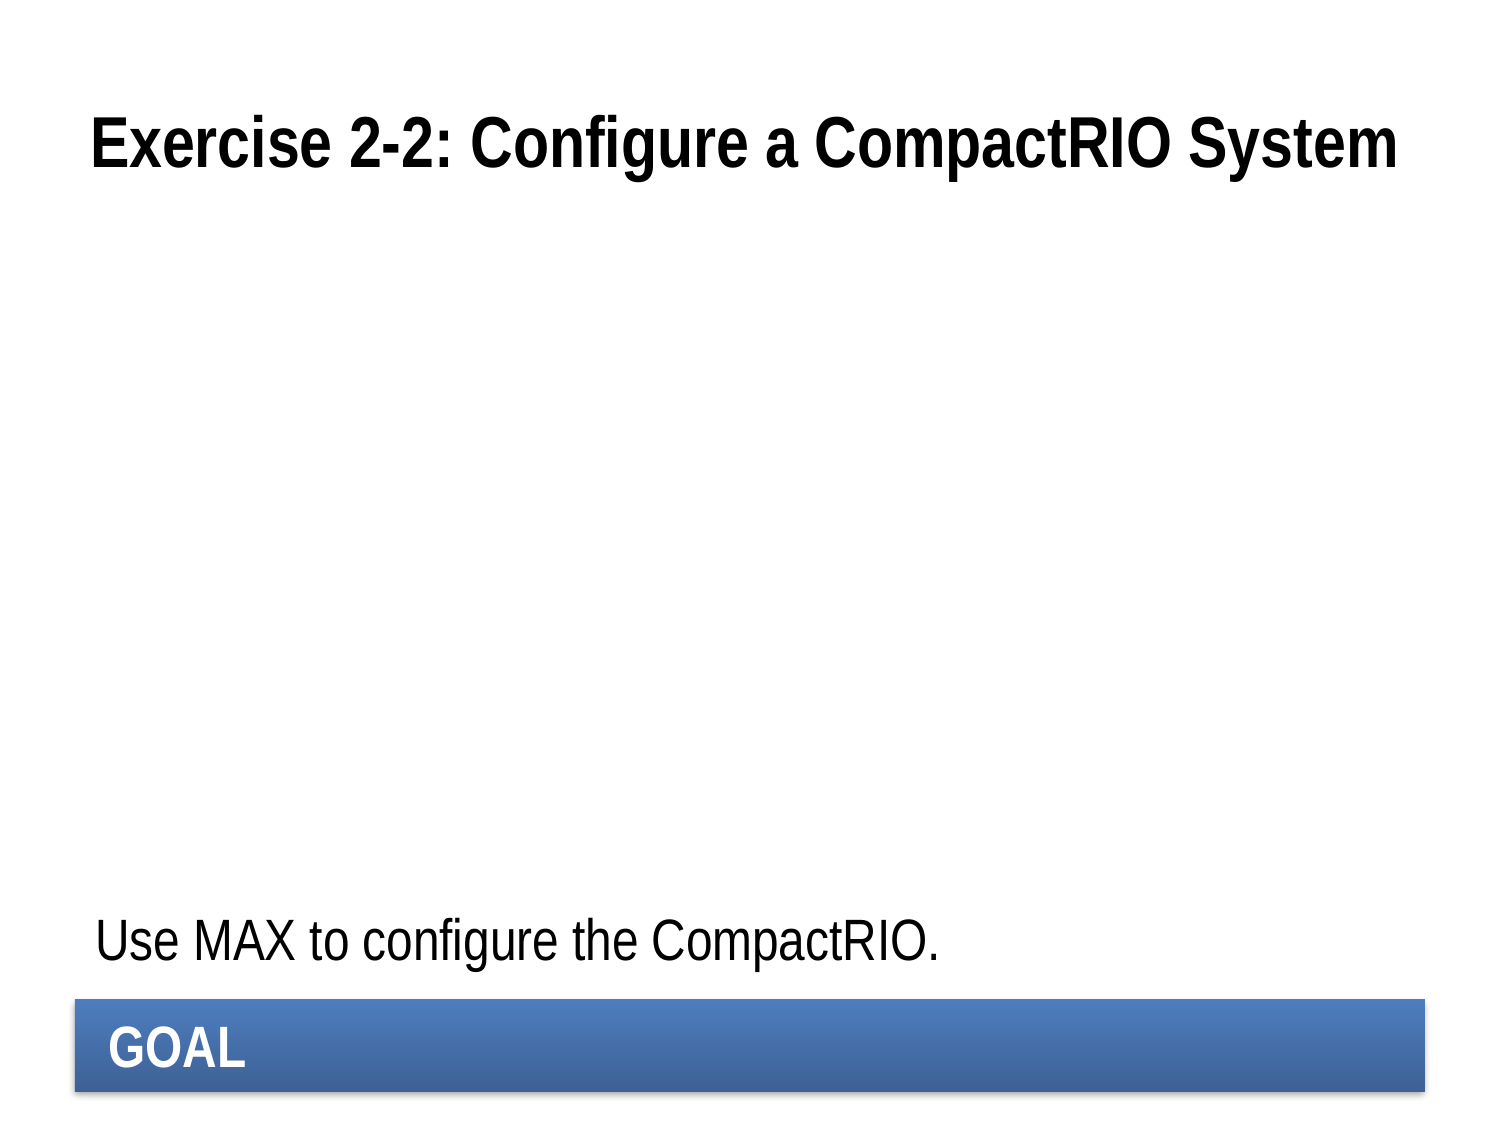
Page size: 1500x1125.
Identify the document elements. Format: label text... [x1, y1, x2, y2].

title Exercise 2-2: Configure a CompactRIO System [75, 45, 1425, 233]
list Use MAX to configure the CompactRIO. [80, 662, 1425, 980]
